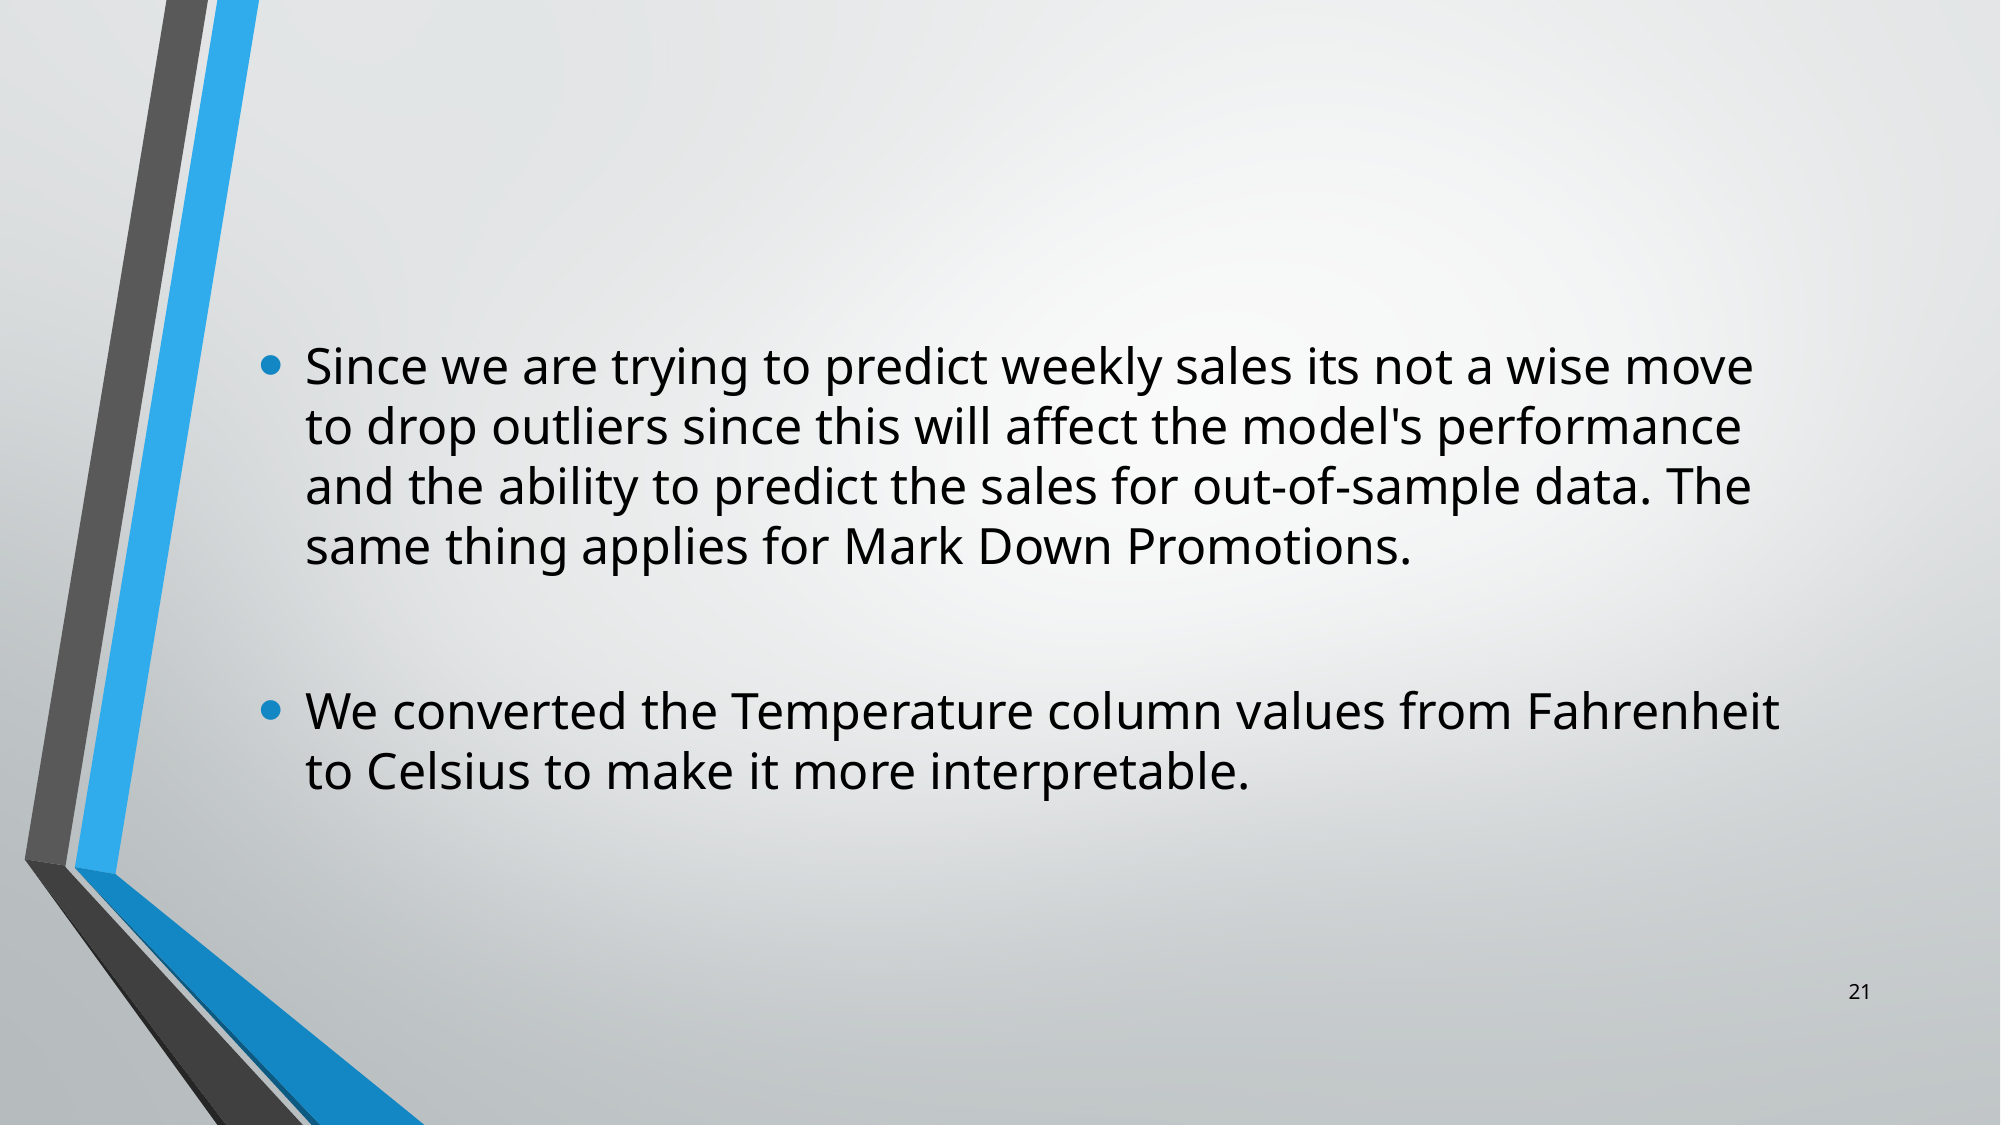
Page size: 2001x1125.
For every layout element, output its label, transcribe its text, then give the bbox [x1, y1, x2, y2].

list Since we are trying to predict weekly sales its not a wise move to drop outliers since this will affect the model's performance and the ability to predict the sales for out-of-sample data. The same thing applies for Mark Down Promotions. We converted the Temperature column values from Fahrenheit to Celsius to make it more interpretable. [243, 310, 1797, 823]
slide_number 21 [1796, 962, 1887, 1023]
